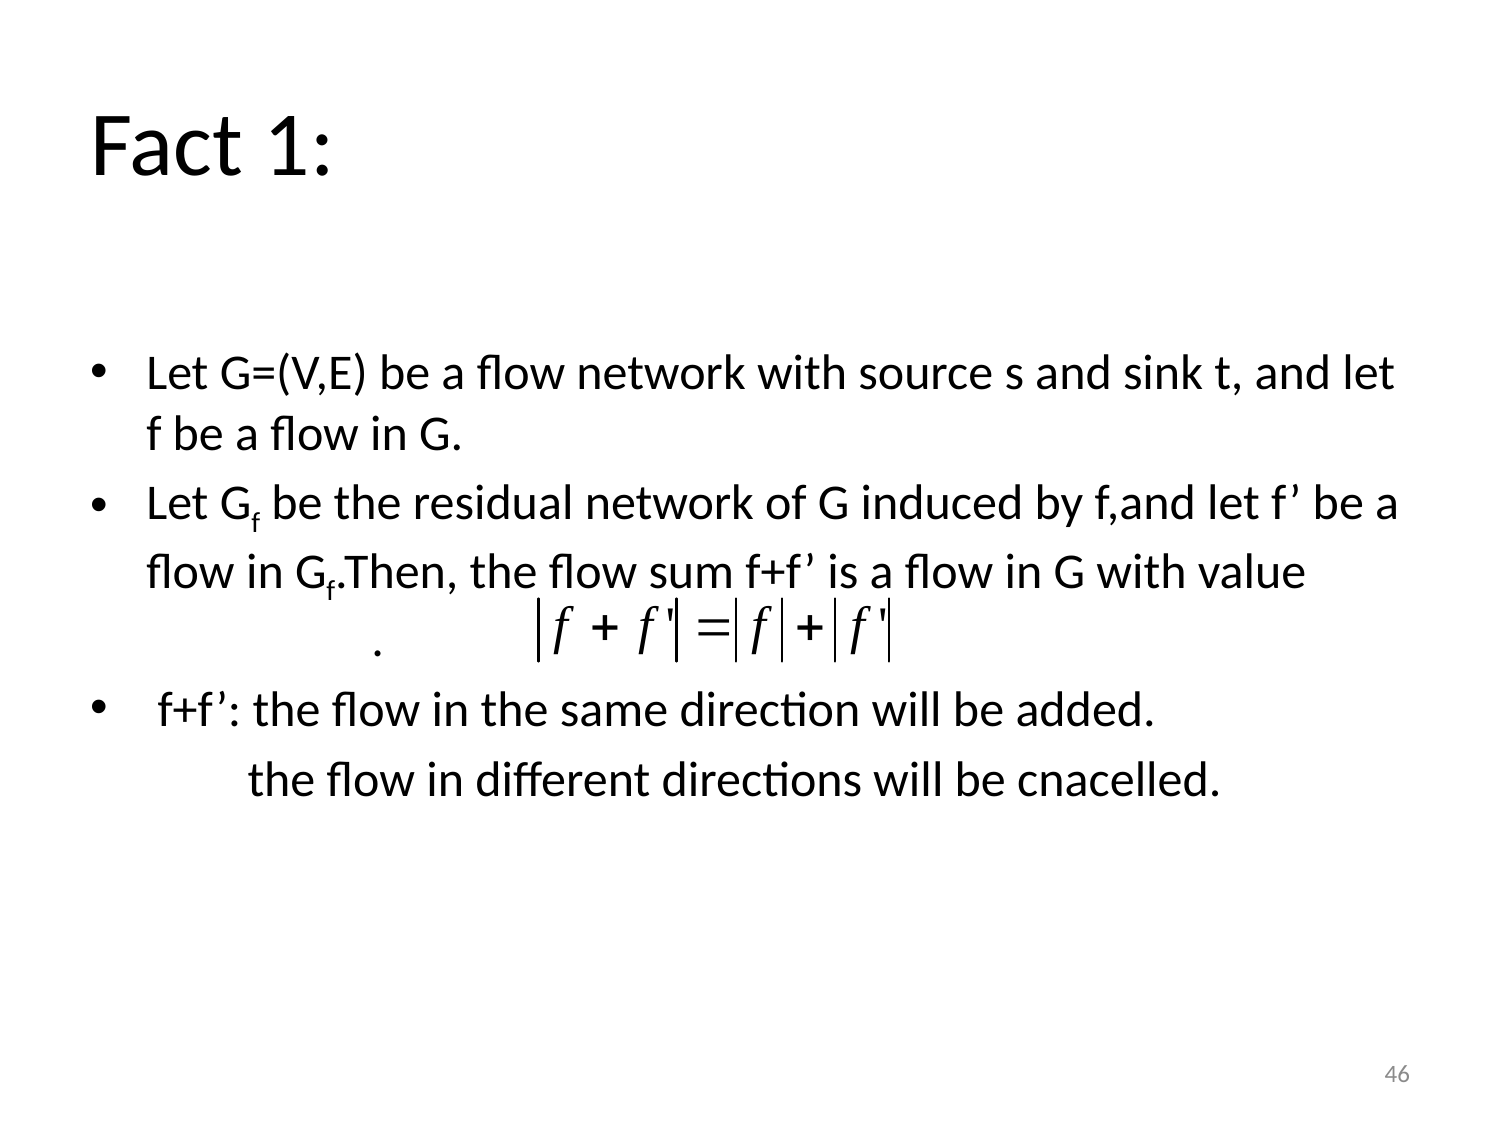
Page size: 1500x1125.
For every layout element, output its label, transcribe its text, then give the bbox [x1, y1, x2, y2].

list Let G=(V,E) be a flow network with source s and sink t, and let f be a flow in G. Let Gf be the residual network of G induced by f,and let f’ be a flow in Gf.Then, the flow sum f+f’ is a flow in G with value . f+f’: the flow in the same direction will be added. the flow in different directions will be cnacelled. [75, 262, 1425, 1005]
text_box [528, 585, 904, 675]
title Fact 1: [75, 45, 1425, 233]
slide_number 46 [1074, 1042, 1425, 1103]
